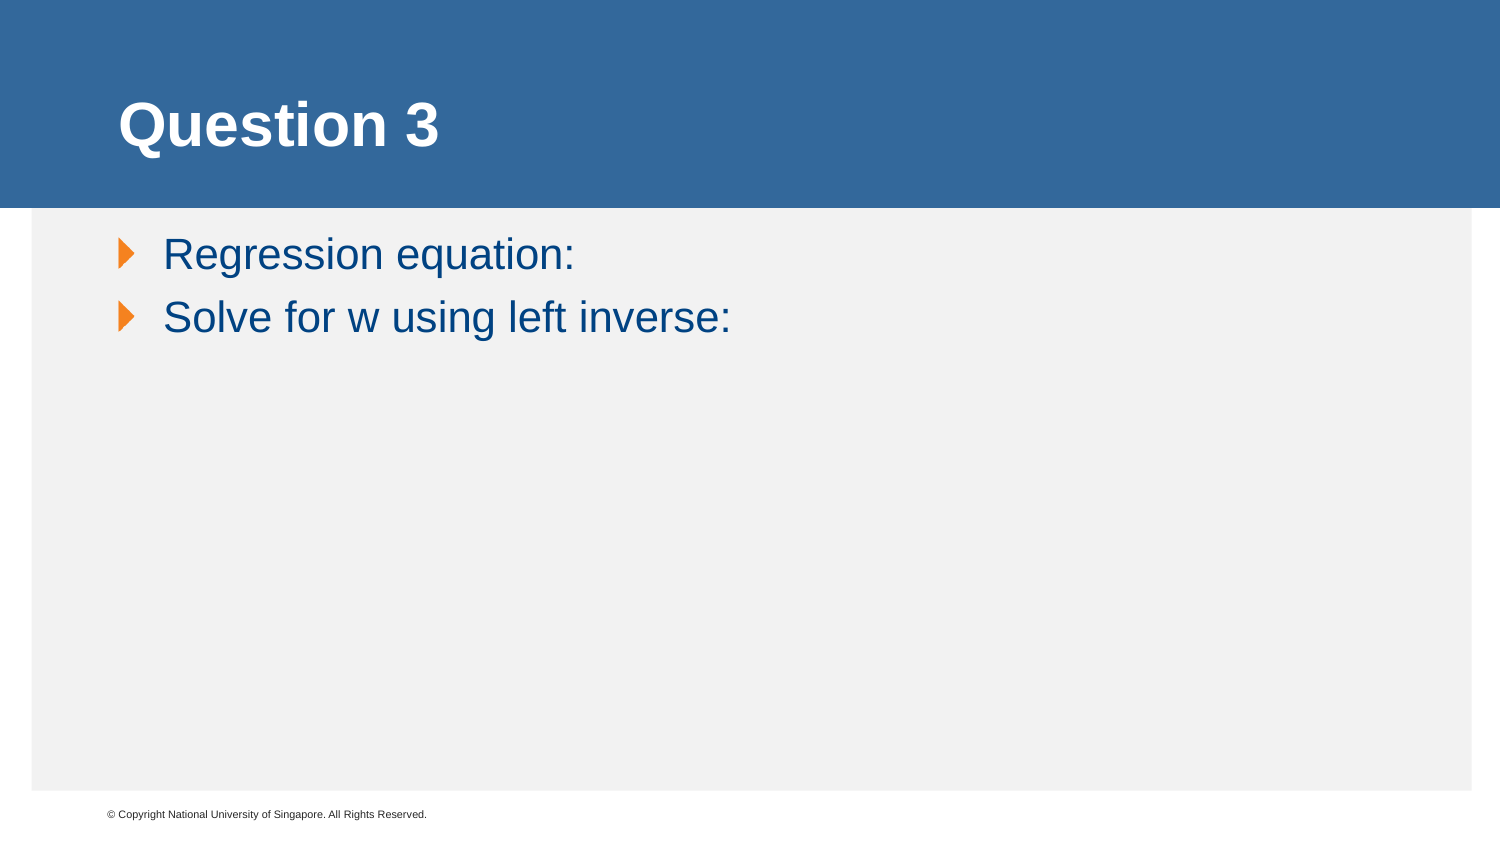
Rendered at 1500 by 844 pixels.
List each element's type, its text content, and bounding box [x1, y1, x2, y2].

picture [118, 300, 135, 332]
picture [118, 237, 135, 269]
title Question 3 [103, 44, 1397, 208]
